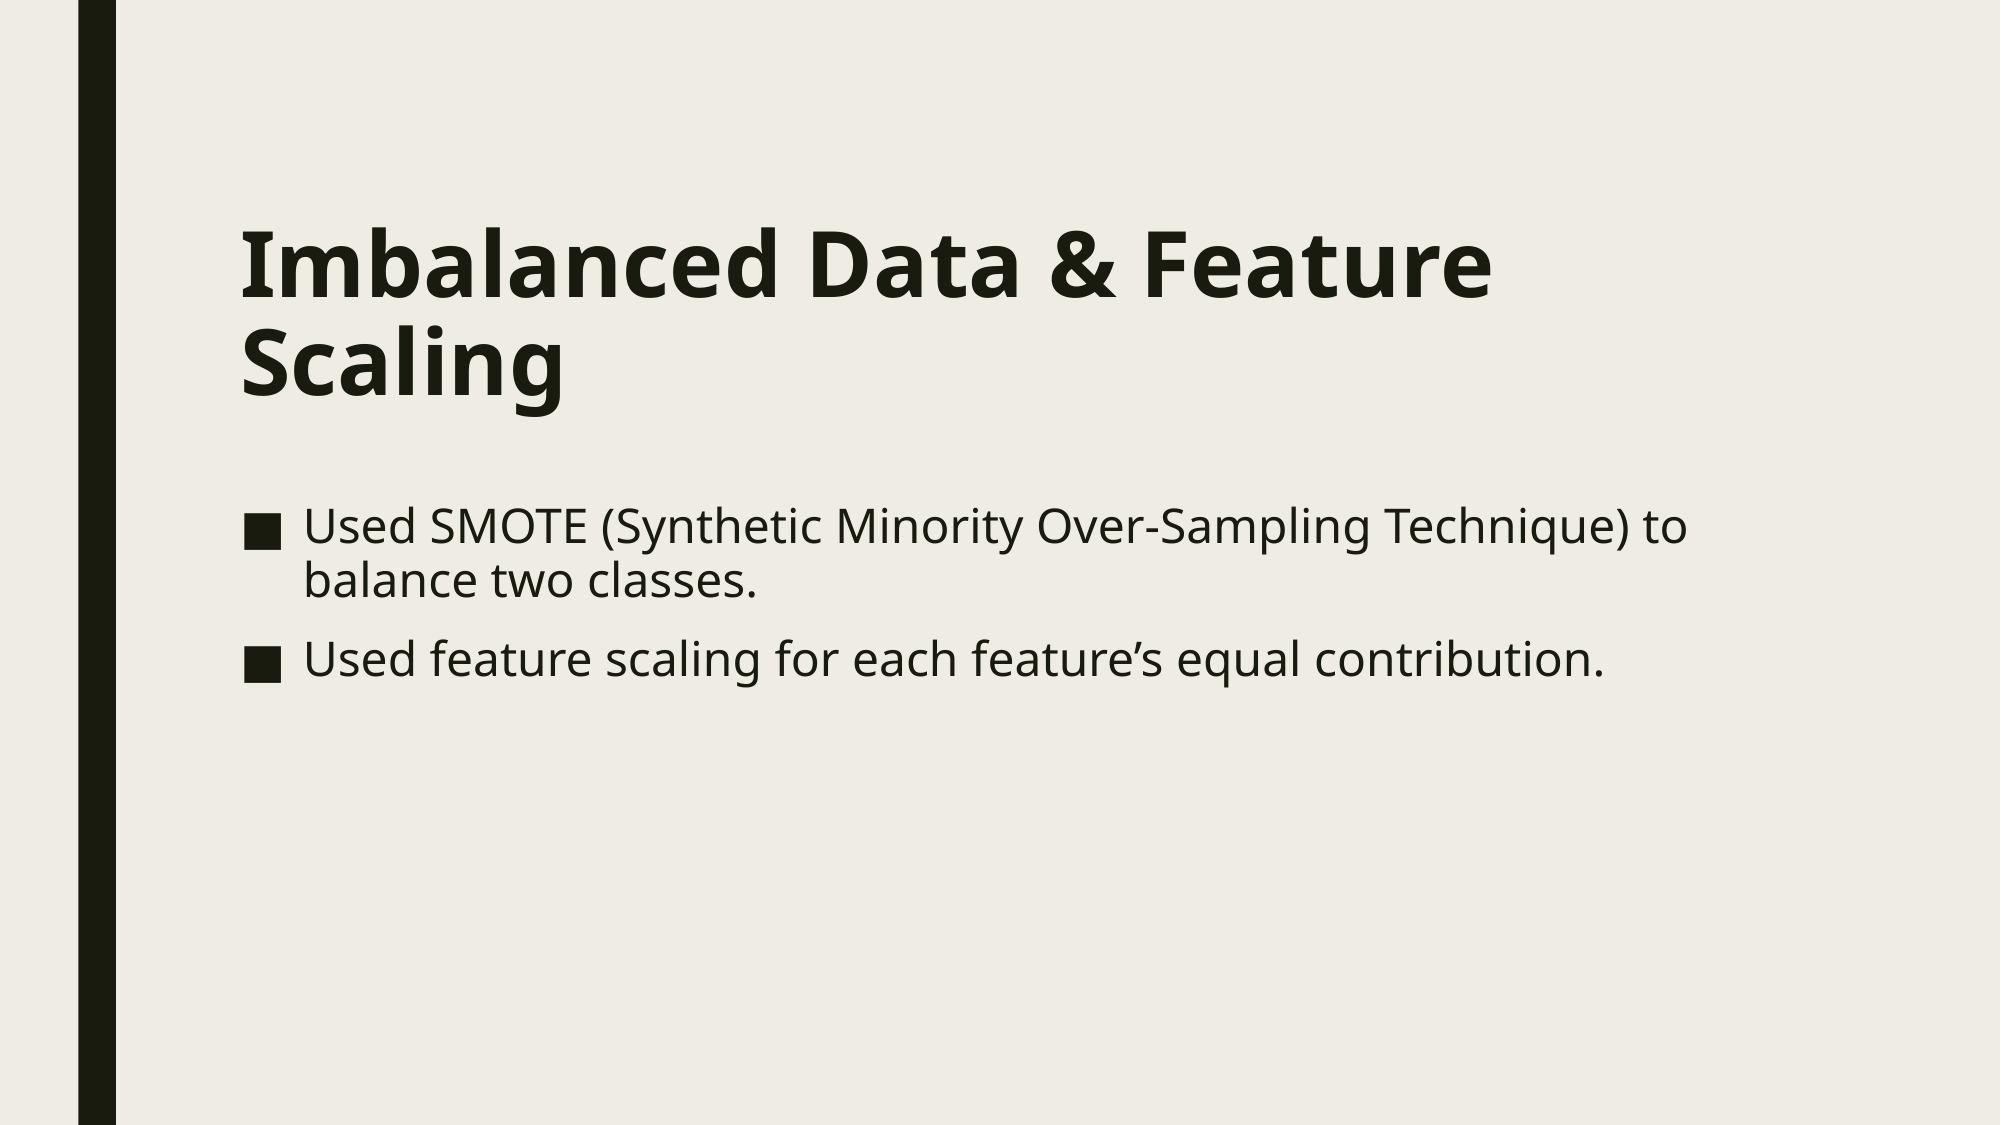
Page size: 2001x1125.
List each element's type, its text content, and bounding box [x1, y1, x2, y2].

title Imbalanced Data & Feature Scaling [225, 211, 1800, 338]
list Used SMOTE (Synthetic Minority Over-Sampling Technique) to balance two classes. Used feature scaling for each feature’s equal contribution. [225, 492, 1800, 828]
